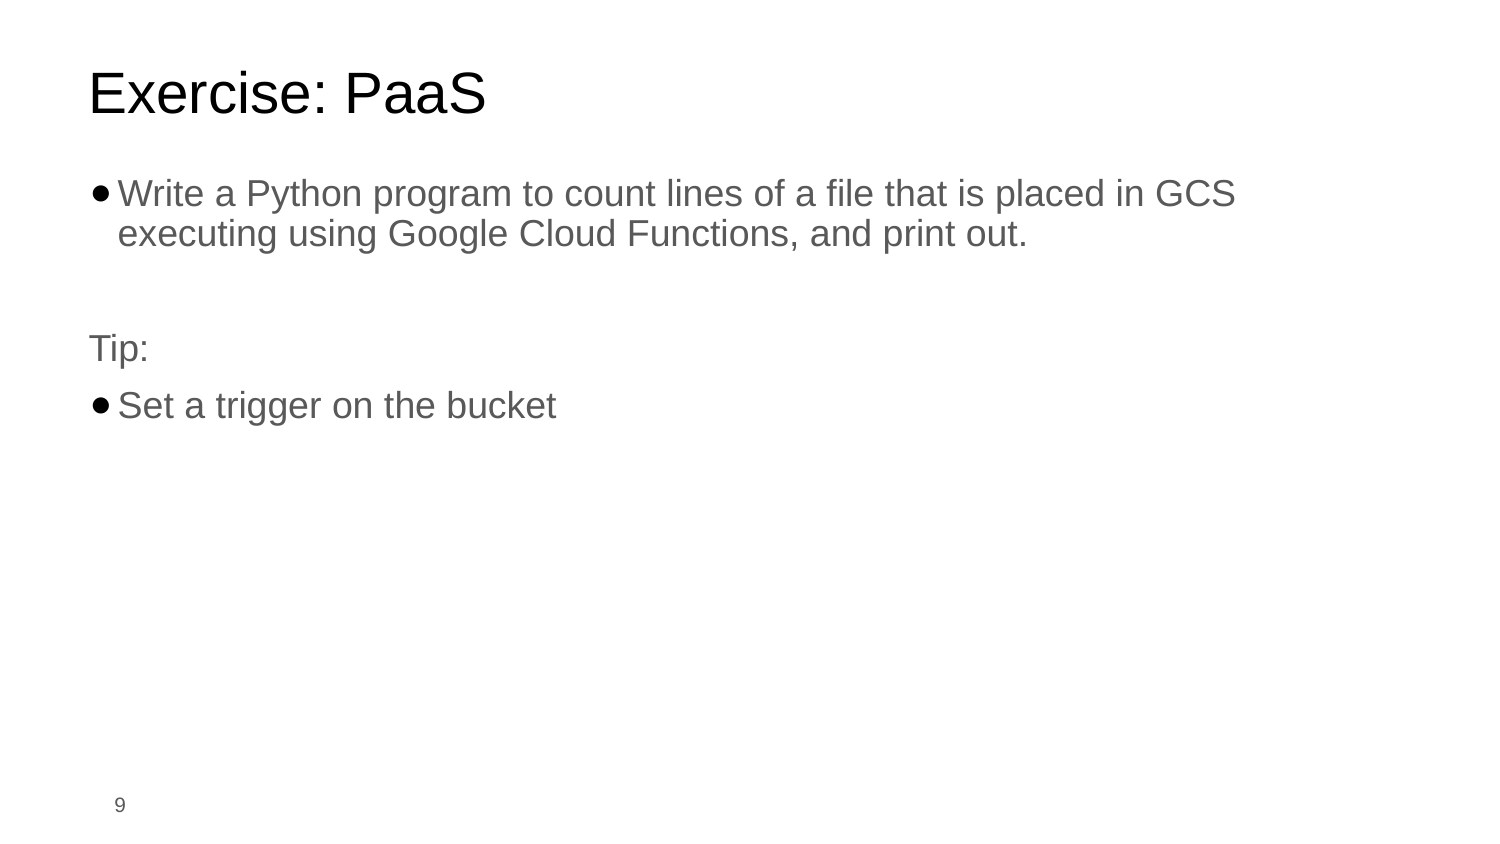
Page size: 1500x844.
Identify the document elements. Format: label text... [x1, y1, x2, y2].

slide_number ‹#› [103, 782, 441, 827]
title Exercise: PaaS [77, 33, 1048, 157]
list Write a Python program to count lines of a file that is placed in GCS executing using Google Cloud Functions, and print out. Tip: Set a trigger on the bucket [77, 168, 1393, 570]
